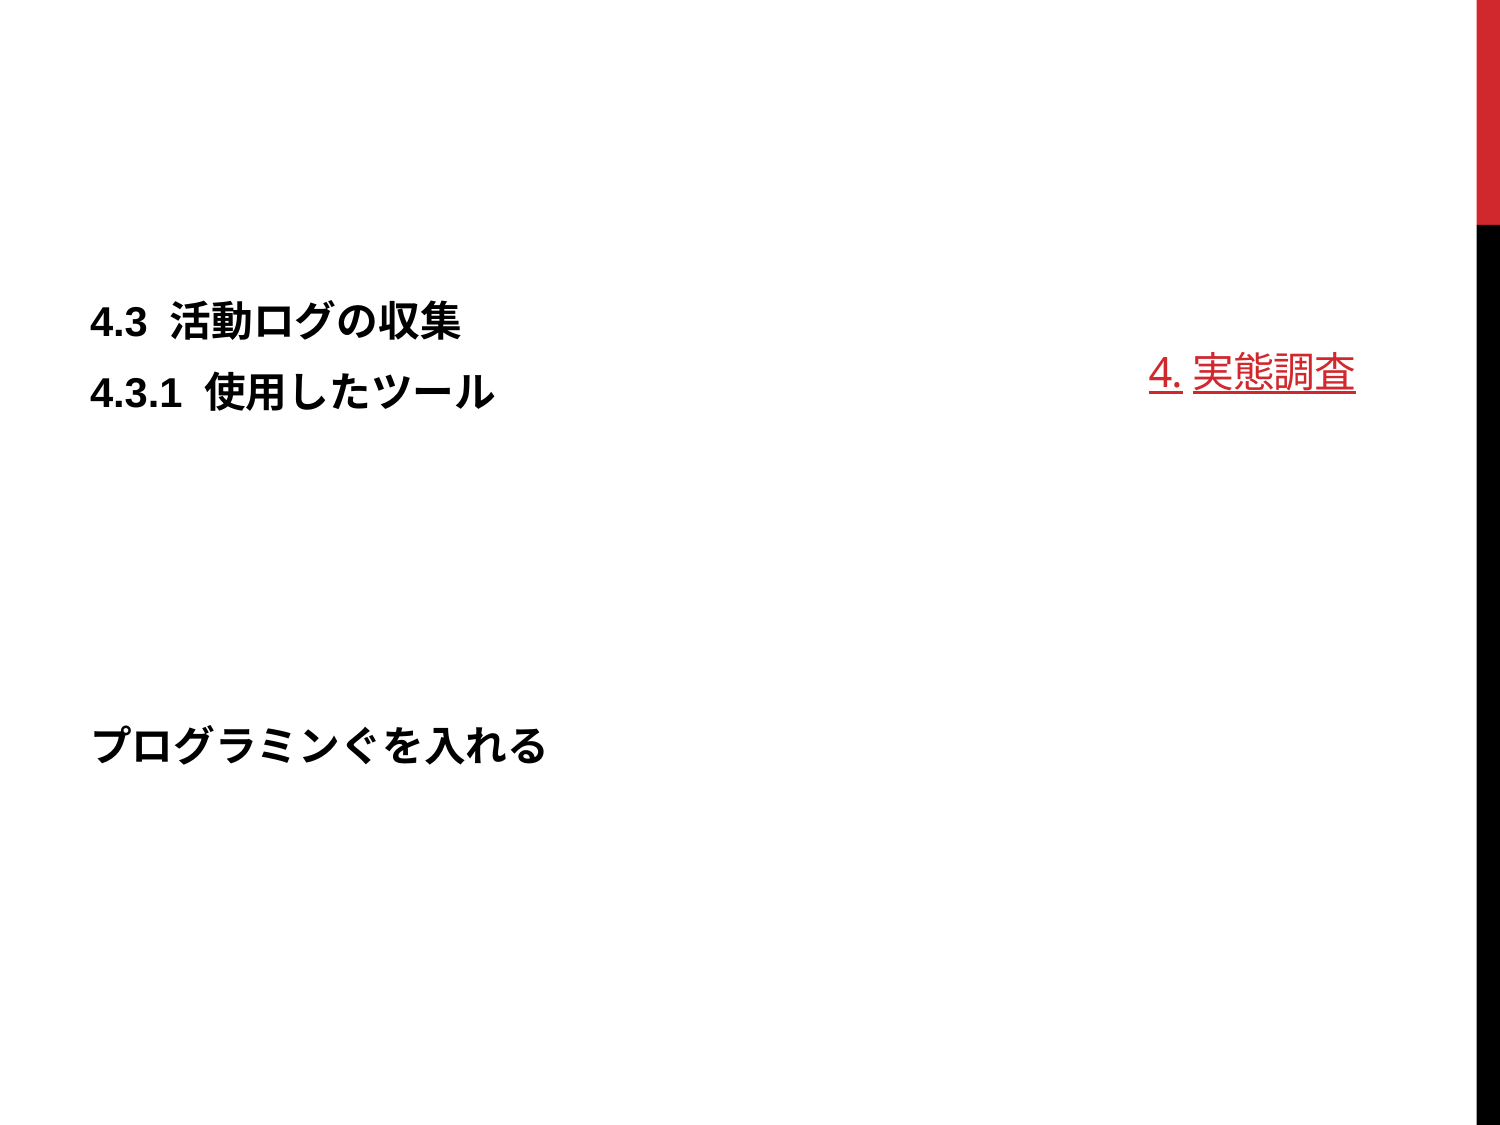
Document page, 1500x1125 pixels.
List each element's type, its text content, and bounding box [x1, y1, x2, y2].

text_box 4.実態調査 [1133, 375, 1500, 494]
list 4.3 活動ログの収集 4.3.1 使用したツール プログラミンぐを入れる [75, 287, 1325, 1005]
